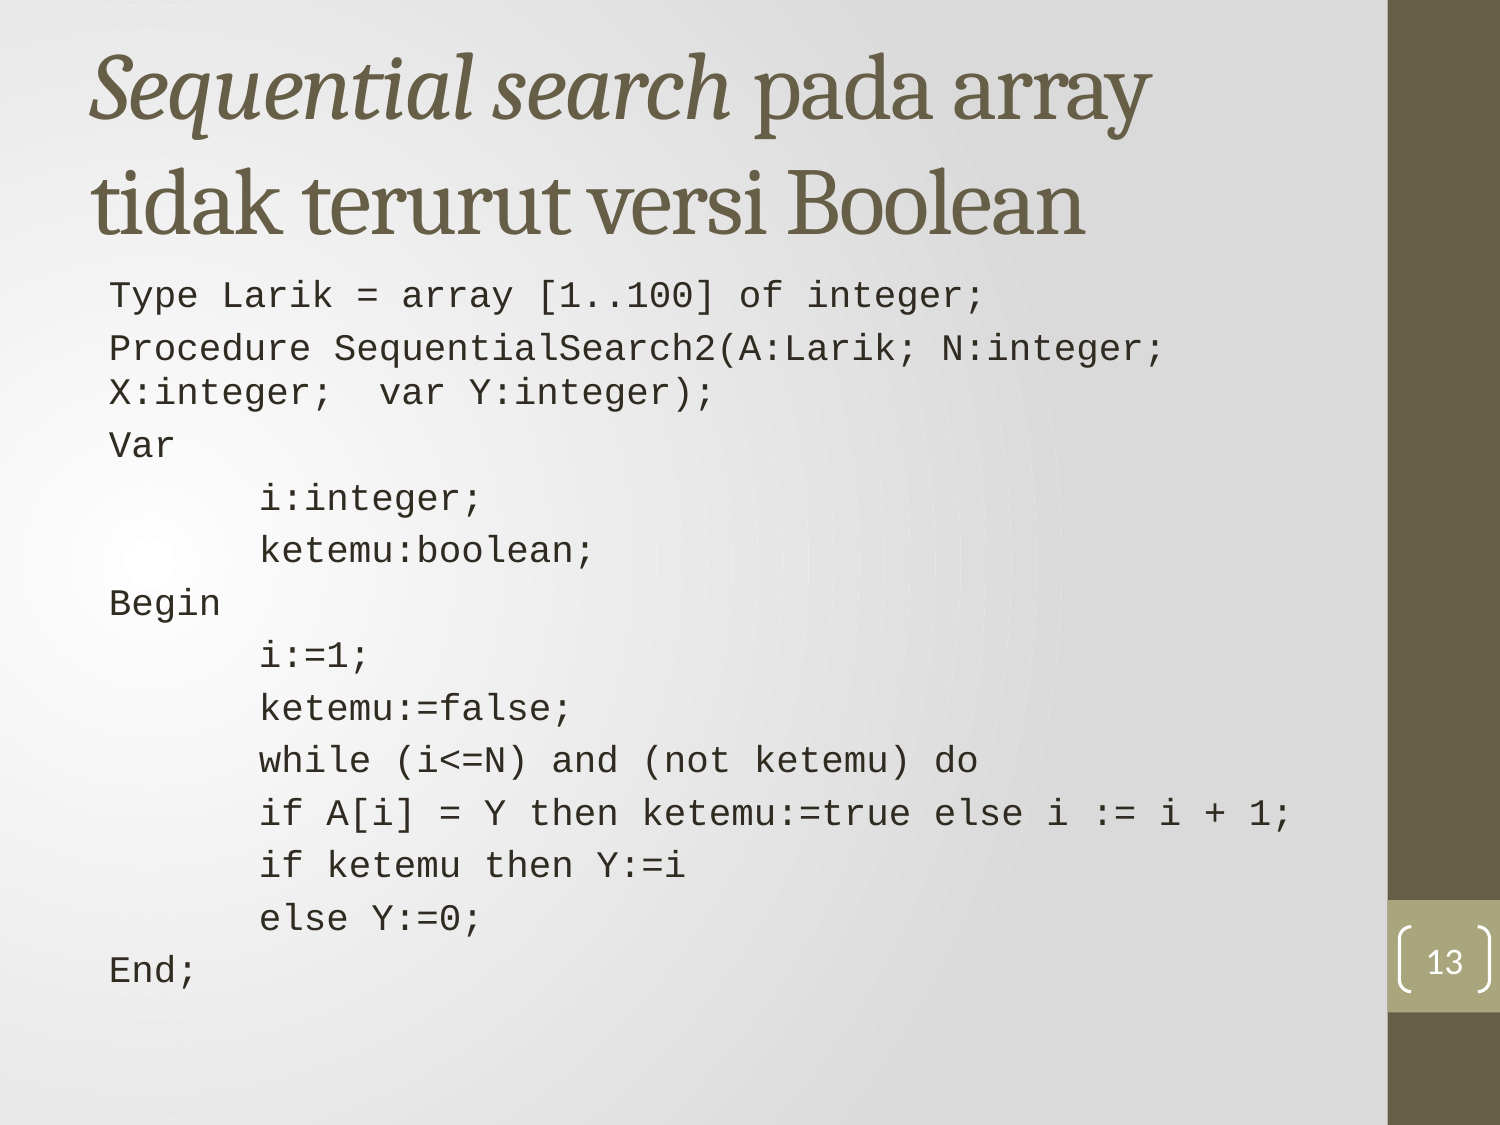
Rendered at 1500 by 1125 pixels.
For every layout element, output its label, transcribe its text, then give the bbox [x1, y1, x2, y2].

list Type Larik = array [1..100] of integer; Procedure SequentialSearch2(A:Larik; N:integer; X:integer; var Y:integer); Var i:integer; ketemu:boolean; Begin i:=1; ketemu:=false; while (i<=N) and (not ketemu) do if A[i] = Y then ketemu:=true else i := i + 1; if ketemu then Y:=i else Y:=0; End; [75, 262, 1325, 1050]
title Sequential search pada array tidak terurut versi Boolean [75, 45, 1325, 233]
slide_number 13 [1397, 925, 1492, 994]
